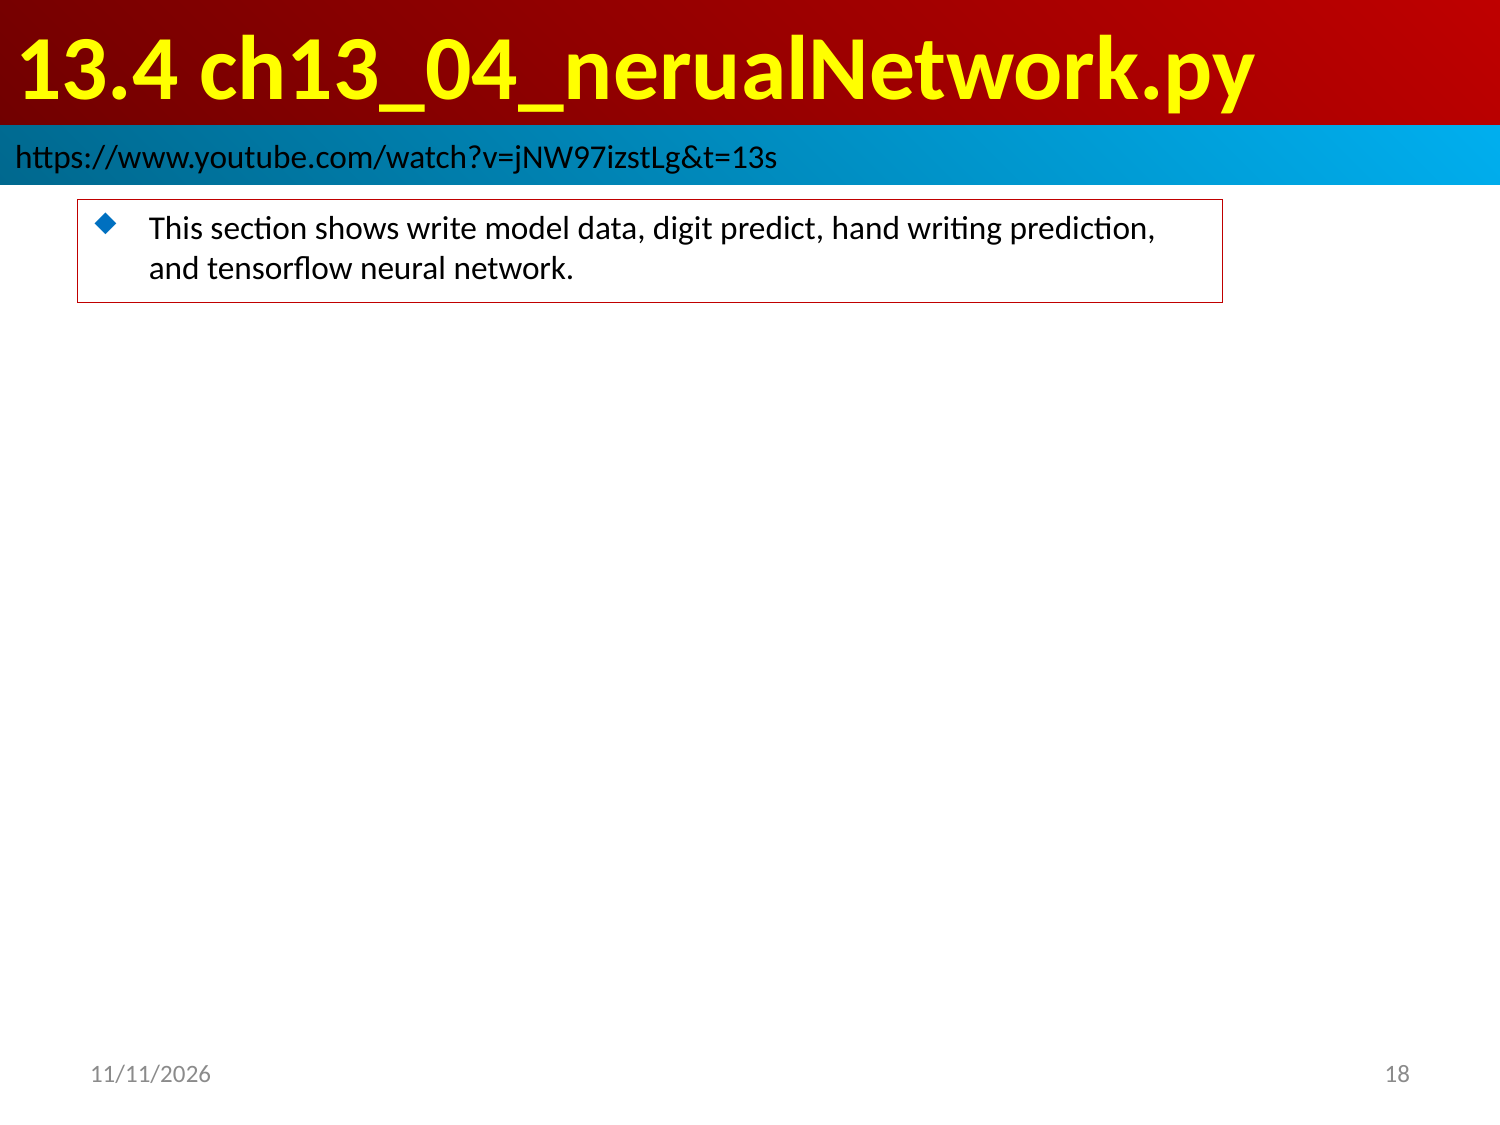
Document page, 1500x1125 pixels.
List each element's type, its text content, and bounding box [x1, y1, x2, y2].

title 13.4 ch13_04_nerualNetwork.py [0, 0, 1500, 125]
subtitle This section shows write model data, digit predict, hand writing prediction, and tensorflow neural network. [77, 199, 1223, 303]
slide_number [75, 1042, 425, 1103]
text_box https://www.youtube.com/watch?v=jNW97izstLg&t=13s [0, 125, 1500, 185]
slide_number 18 [1074, 1042, 1425, 1103]
